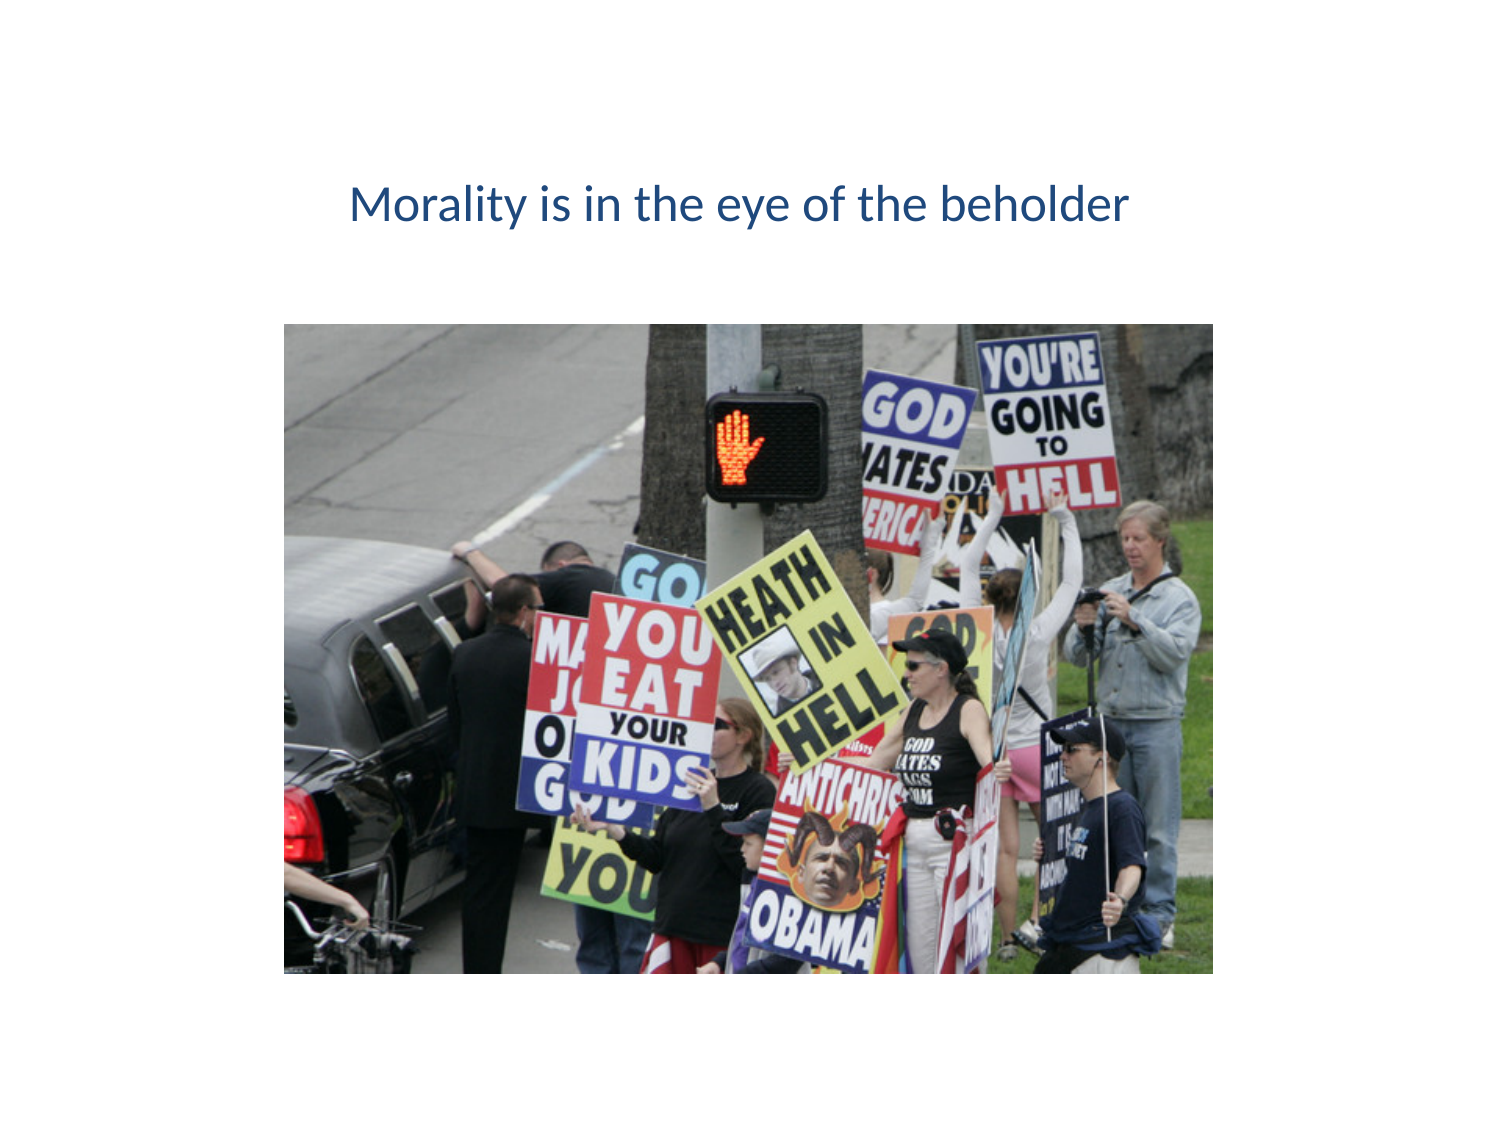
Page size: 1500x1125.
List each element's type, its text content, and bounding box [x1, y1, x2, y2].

text_box Morality is in the eye of the beholder [289, 162, 1190, 285]
picture [284, 324, 1213, 974]
